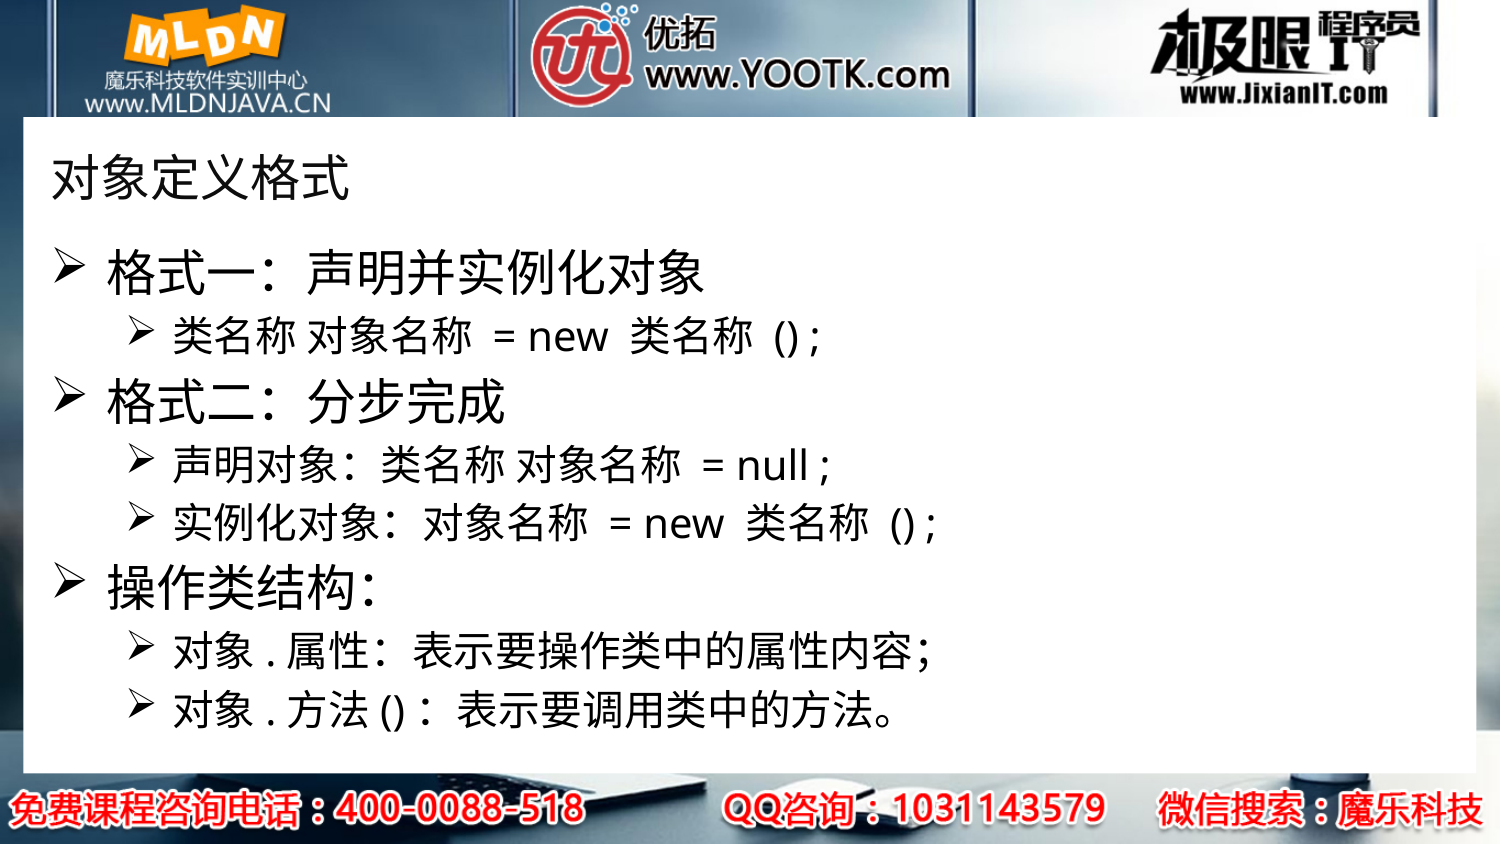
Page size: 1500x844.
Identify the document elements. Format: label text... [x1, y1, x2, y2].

list 格式一：声明并实例化对象 类名称 对象名称 = new 类名称 () ; 格式二：分步完成 声明对象：类名称 对象名称 = null ; 实例化对象：对象名称 = new 类名称 () ; 操作类结构： 对象.属性：表示要操作类中的属性内容； 对象.方法()：表示要调用类中的方法。 [35, 234, 1465, 762]
picture [0, 0, 1500, 844]
title 对象定义格式 [34, 128, 1466, 225]
